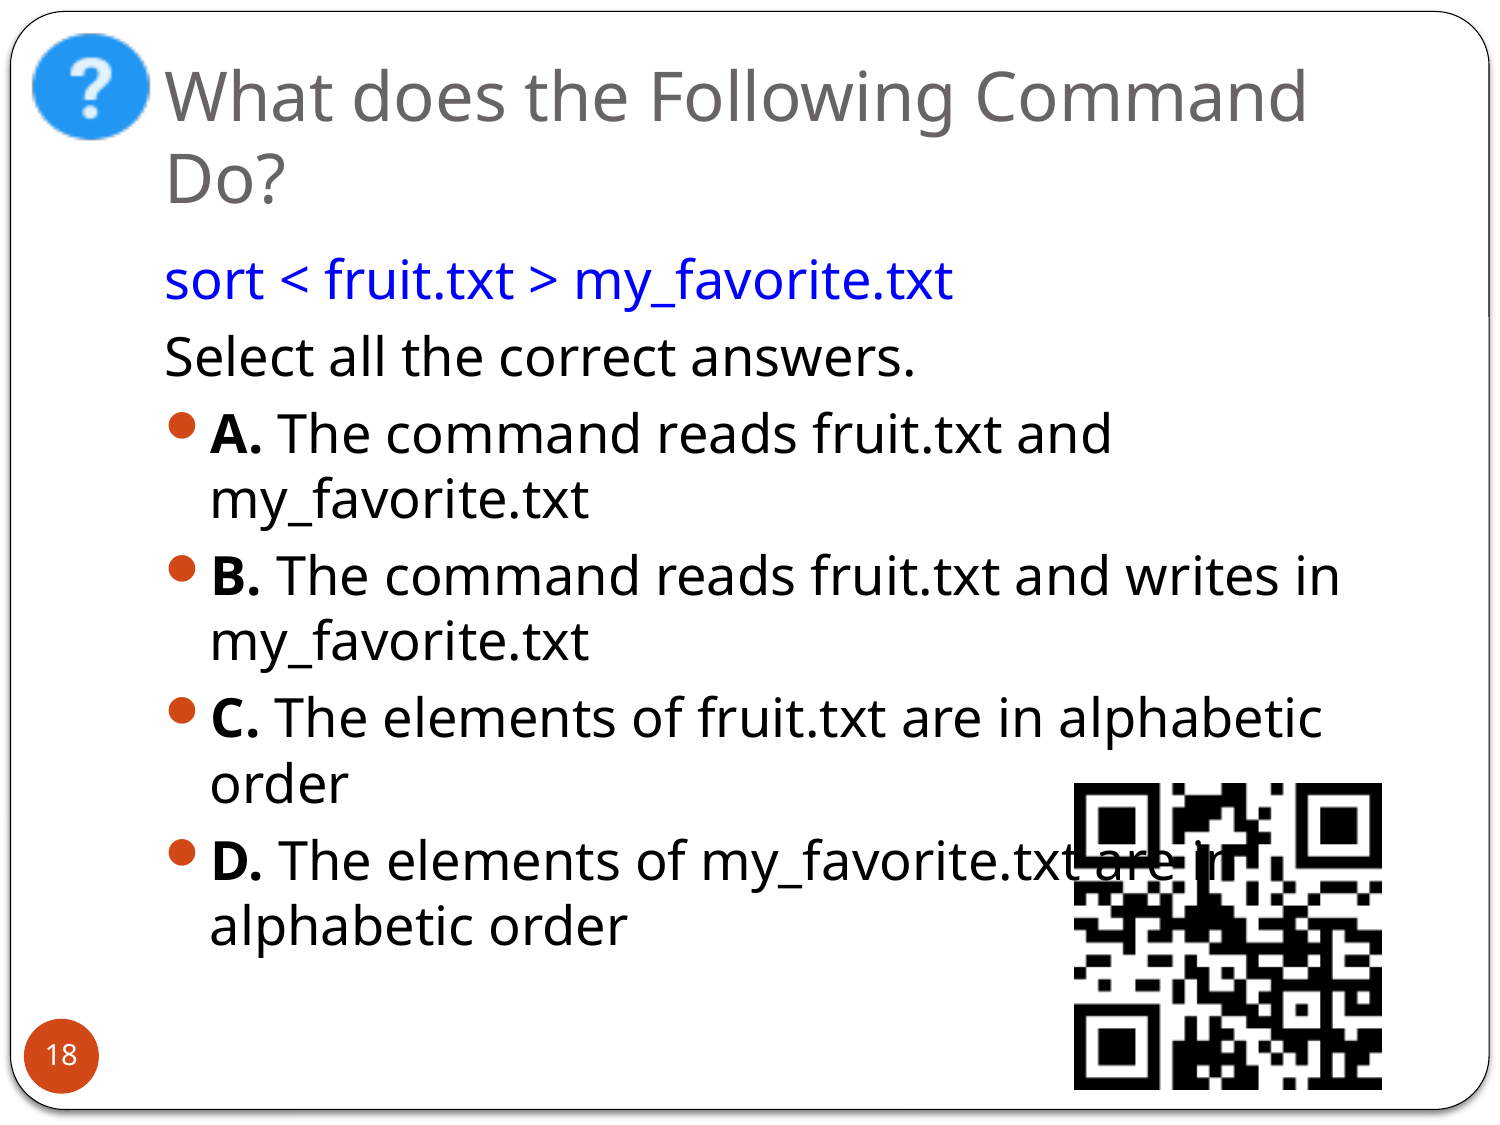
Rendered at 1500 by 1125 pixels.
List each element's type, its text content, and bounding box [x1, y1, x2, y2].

text_box sort < fruit.txt > my_favorite.txt Select all the correct answers. A. The command reads fruit.txt and my_favorite.txt B. The command reads fruit.txt and writes in my_favorite.txt C. The elements of fruit.txt are in alphabetic order D. The elements of my_favorite.txt are in alphabetic order [149, 237, 1425, 988]
picture [1074, 782, 1382, 1090]
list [27, 24, 163, 153]
title What does the Following Command Do? [150, 45, 1425, 233]
slide_number 18 [23, 1018, 99, 1094]
